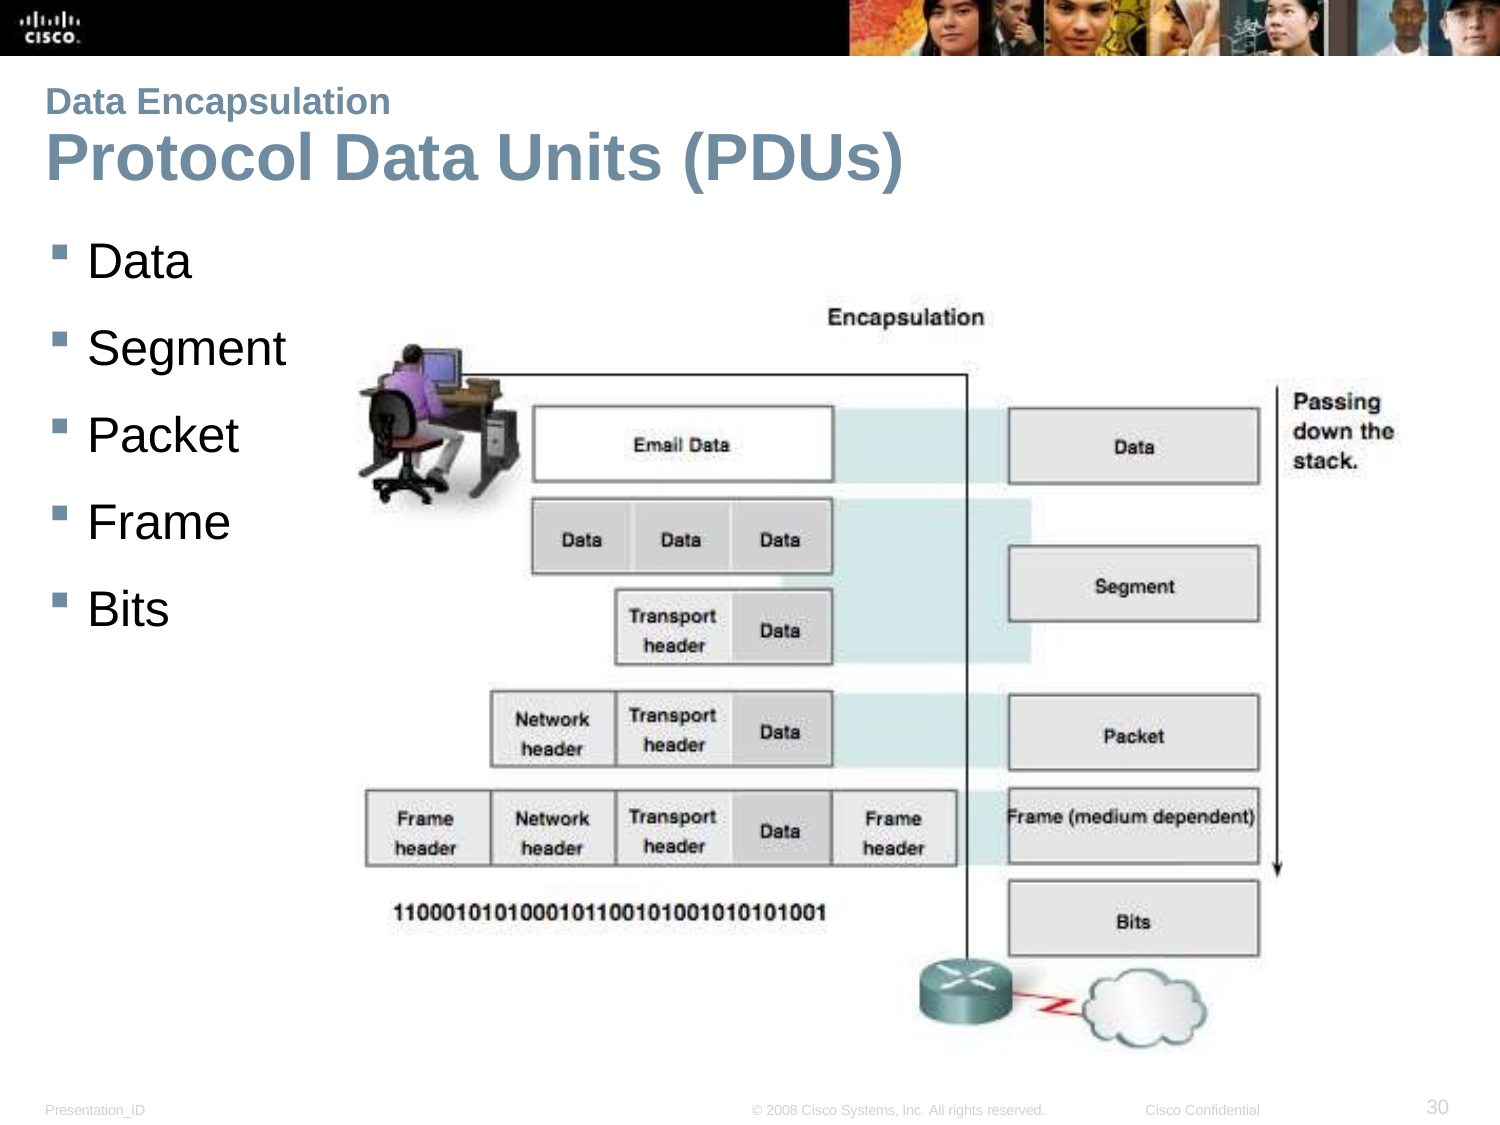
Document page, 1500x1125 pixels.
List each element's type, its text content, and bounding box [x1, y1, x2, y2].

text_box [355, 294, 1401, 1056]
text_box Data Encapsulation [43, 75, 396, 111]
footer Presentation_ID [43, 1100, 151, 1125]
slide_number 30 [1422, 1093, 1454, 1125]
text_box Cisco Confidential [1143, 1100, 1264, 1119]
picture [0, 0, 1500, 56]
slide_number © 2008 Cisco Systems, Inc. All rights reserved. [749, 1100, 1058, 1125]
title Protocol Data Units (PDUs) [43, 111, 907, 302]
text_box Data Segment Packet Frame Bits [46, 199, 290, 637]
